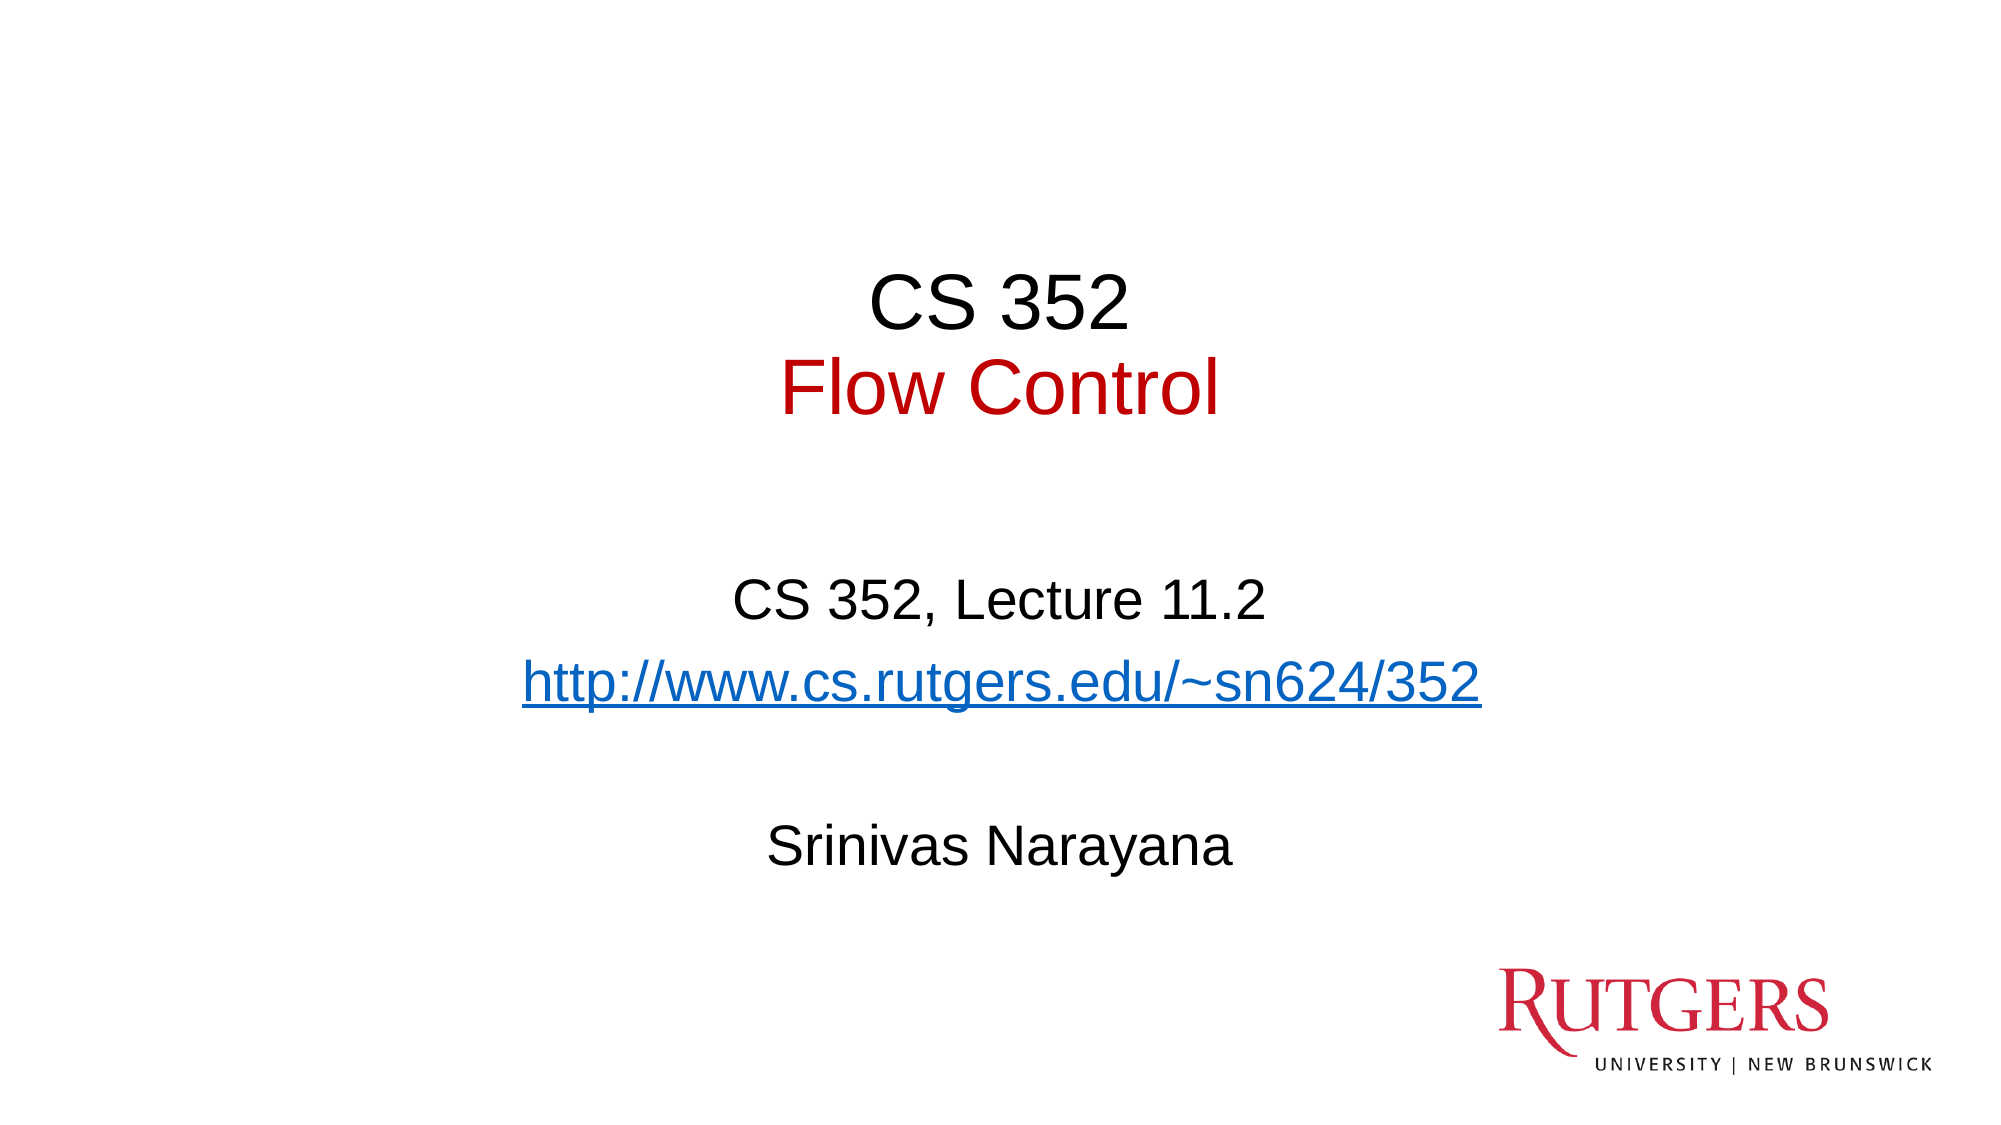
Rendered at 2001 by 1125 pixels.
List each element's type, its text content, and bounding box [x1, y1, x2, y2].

title CS 352 Flow Control [136, 251, 1864, 440]
subtitle CS 352, Lecture 11.2 http://www.cs.rutgers.edu/~sn624/352 Srinivas Narayana [249, 562, 1750, 888]
picture [1487, 947, 1956, 1097]
slide_number 5 [1412, 1042, 1863, 1103]
